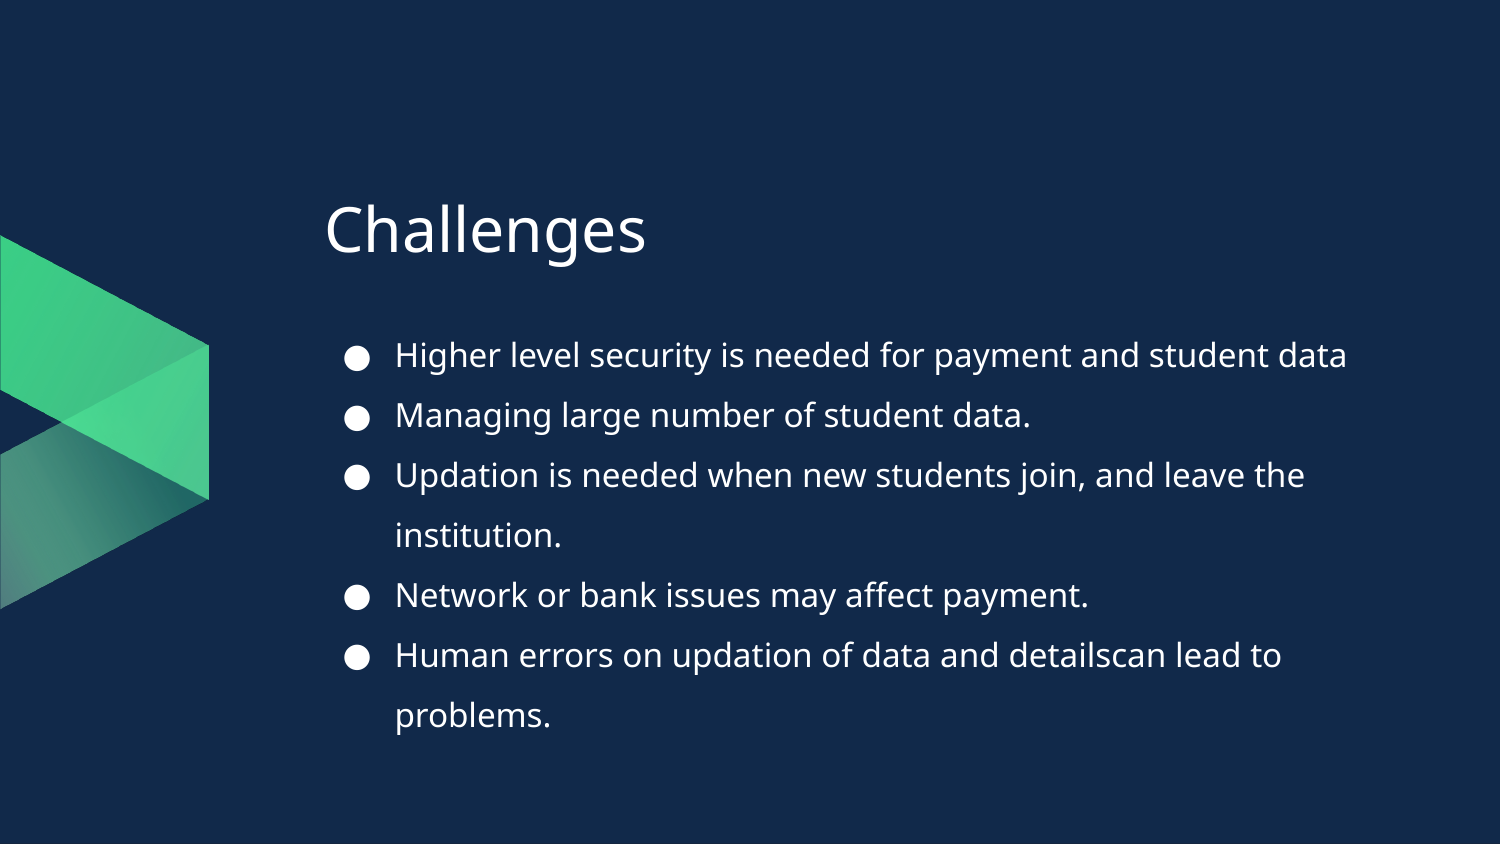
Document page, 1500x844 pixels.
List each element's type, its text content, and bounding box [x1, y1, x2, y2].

list Higher level security is needed for payment and student data Managing large number of student data. Updation is needed when new students join, and leave the institution. Network or bank issues may affect payment. Human errors on updation of data and detailscan lead to problems. [309, 299, 1449, 750]
picture [0, 165, 209, 679]
title Challenges [309, 116, 1449, 281]
